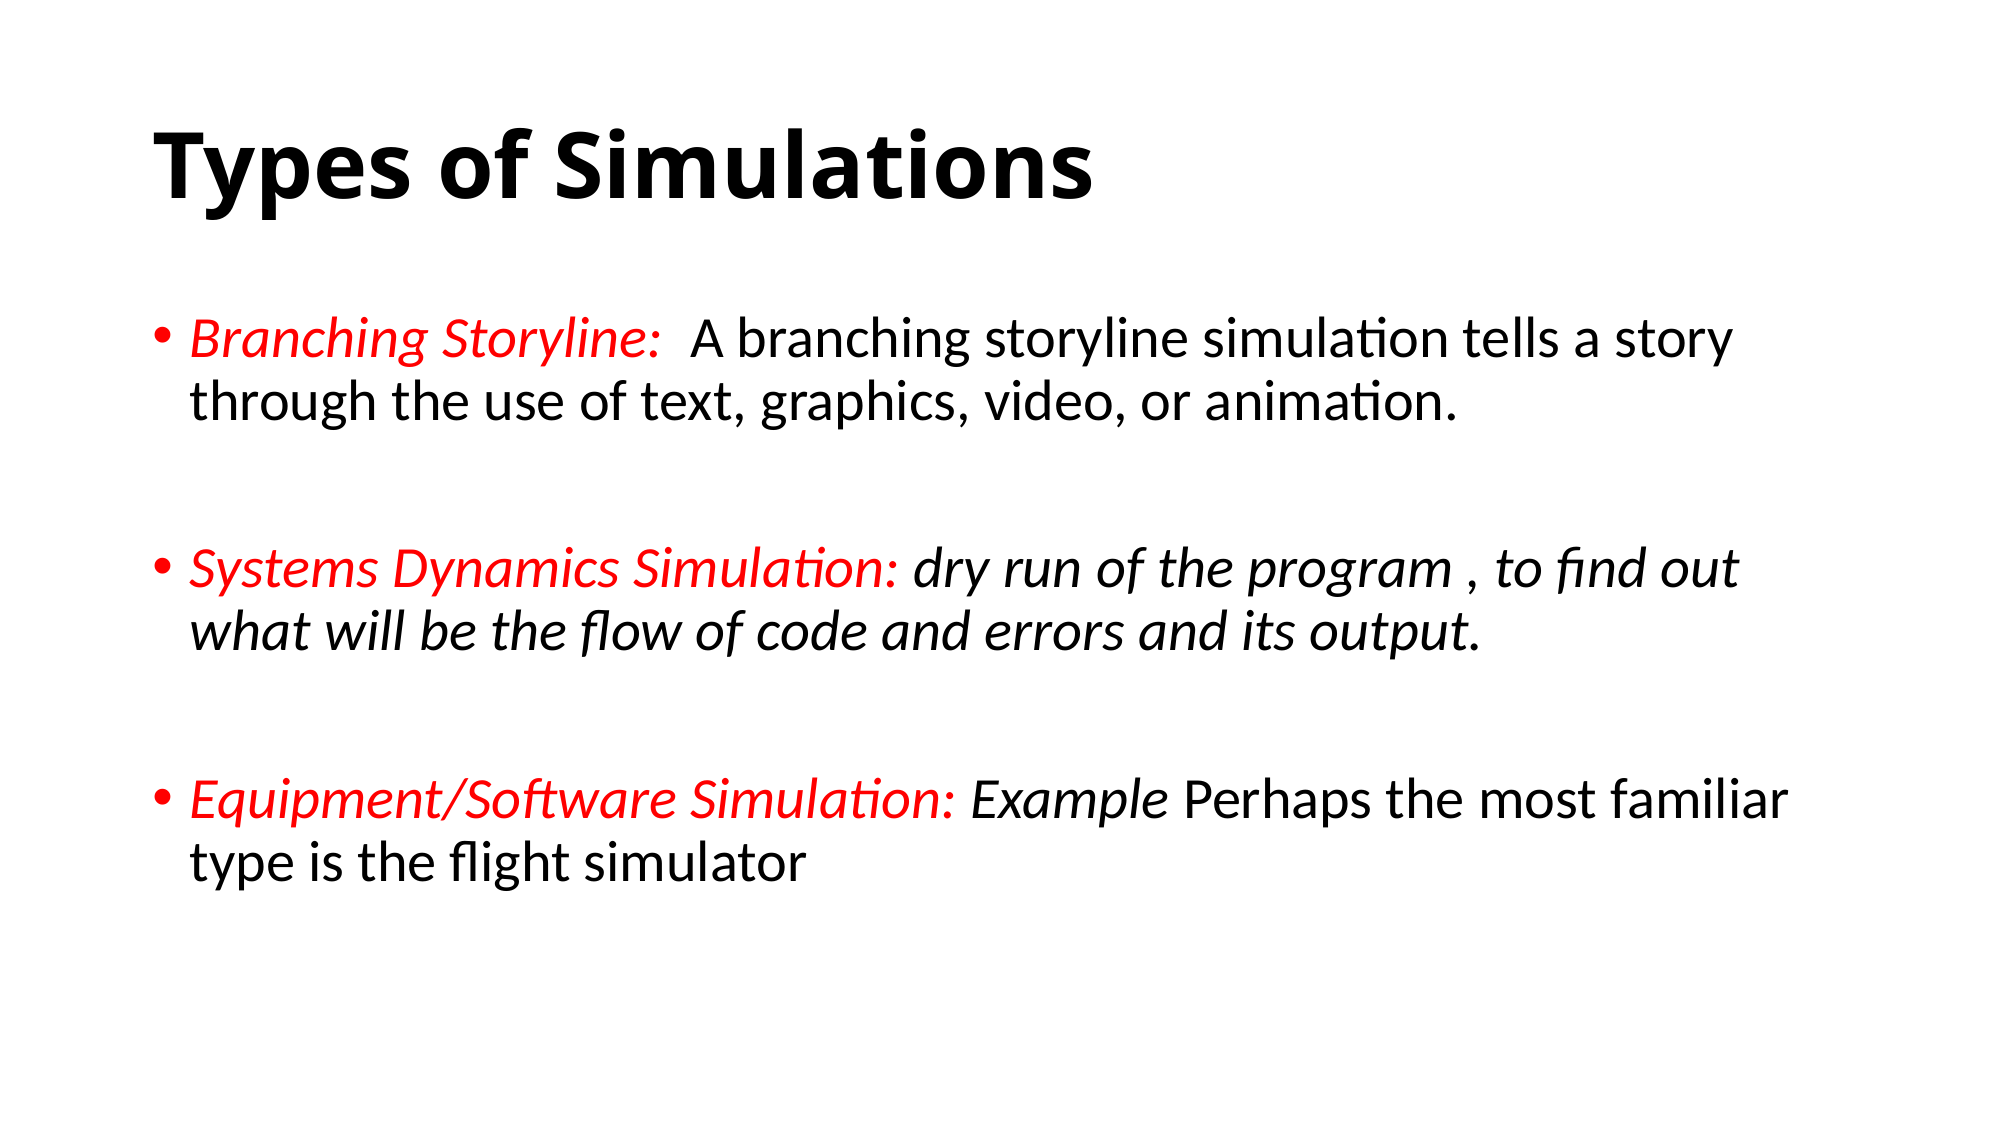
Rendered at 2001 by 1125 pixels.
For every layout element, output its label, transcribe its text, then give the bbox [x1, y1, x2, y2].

list Branching Storyline: A branching storyline simulation tells a story through the use of text, graphics, video, or animation. Systems Dynamics Simulation: dry run of the program , to find out what will be the flow of code and errors and its output. Equipment/Software Simulation: Example Perhaps the most familiar type is the flight simulator [137, 299, 1863, 1014]
title Types of Simulations [137, 59, 1863, 278]
